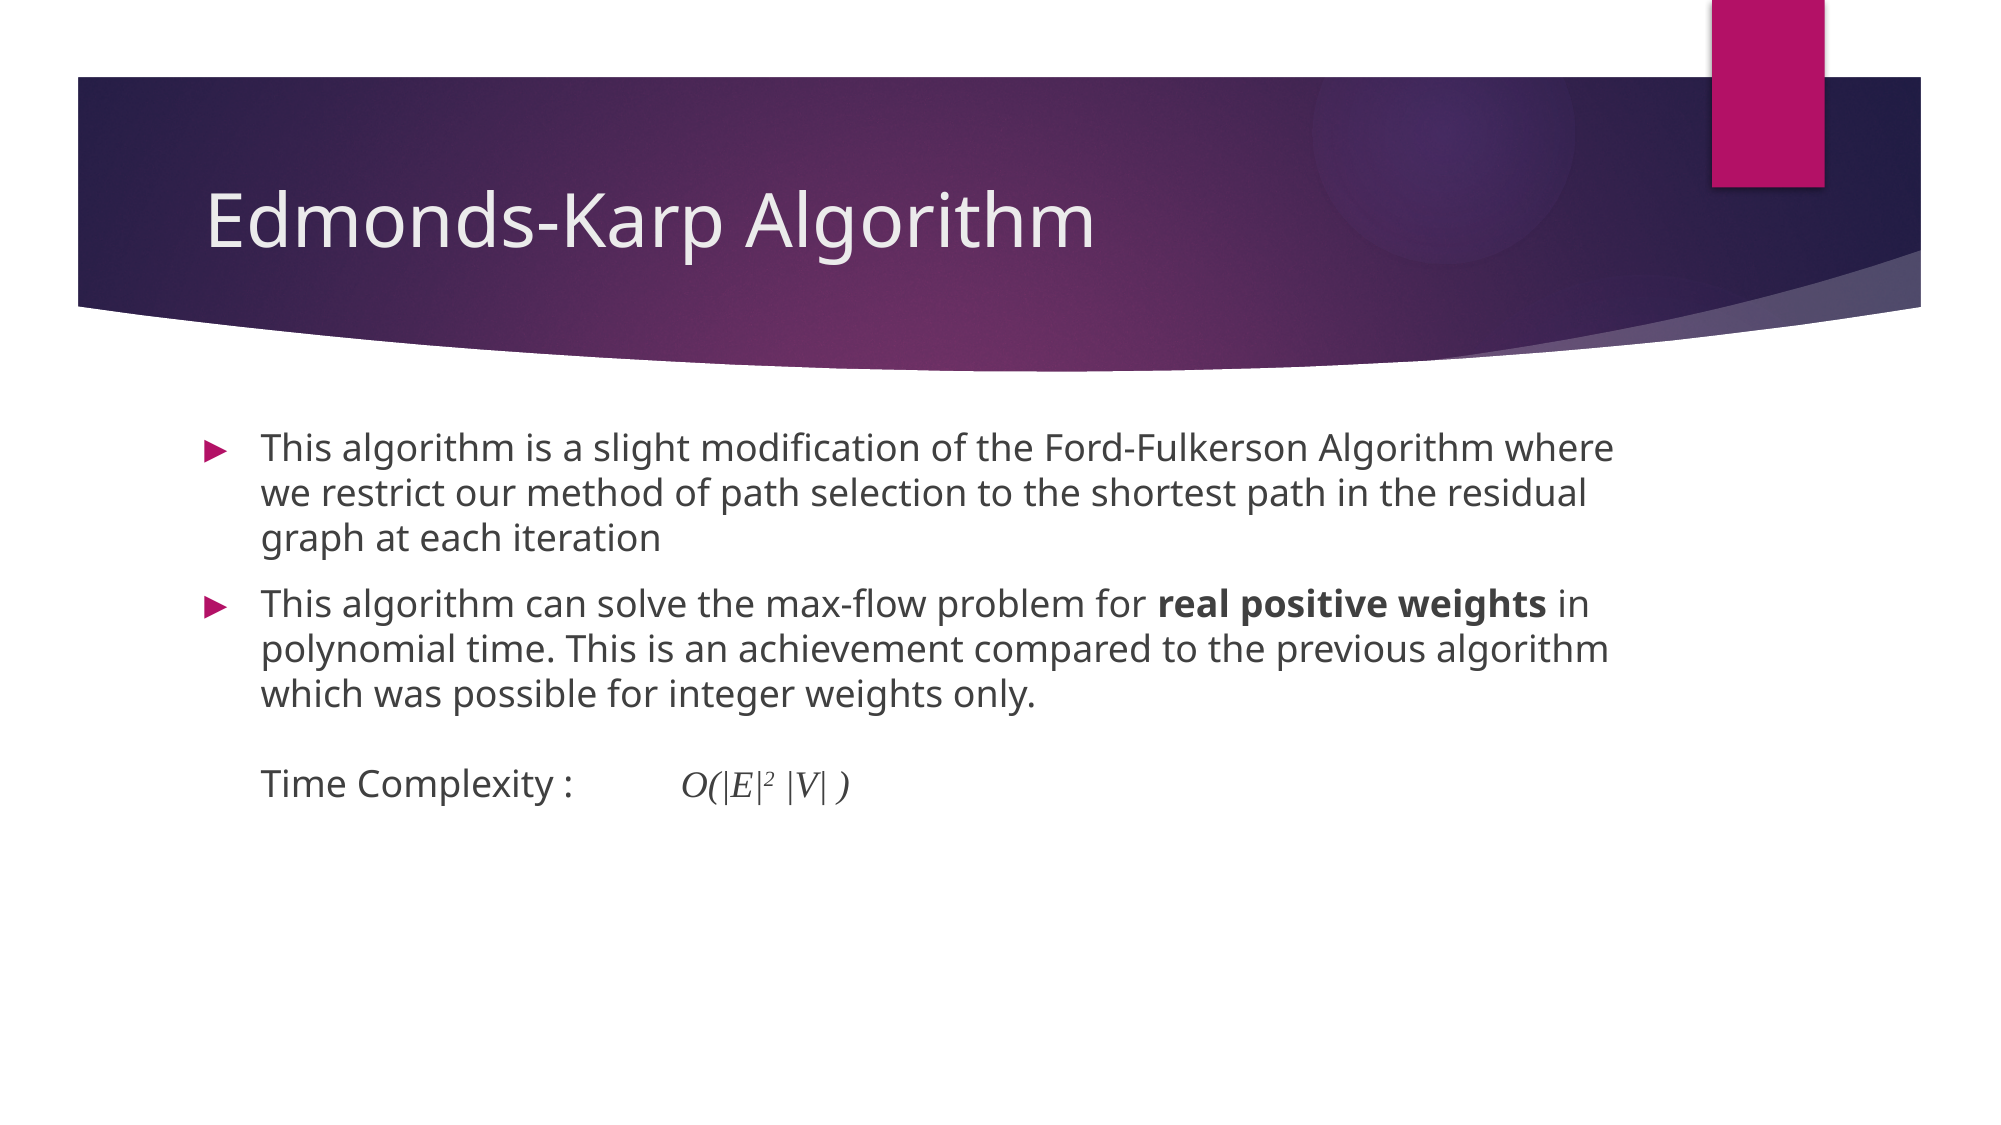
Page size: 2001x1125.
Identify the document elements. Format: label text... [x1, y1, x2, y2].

list This algorithm is a slight modification of the Ford-Fulkerson Algorithm where we restrict our method of path selection to the shortest path in the residual graph at each iteration This algorithm can solve the max-flow problem for real positive weights in polynomial time. This is an achievement compared to the previous algorithm which was possible for integer weights only. Time Complexity : O(|E|2 |V| ) [189, 371, 1638, 1068]
title Edmonds-Karp Algorithm [189, 159, 1627, 276]
